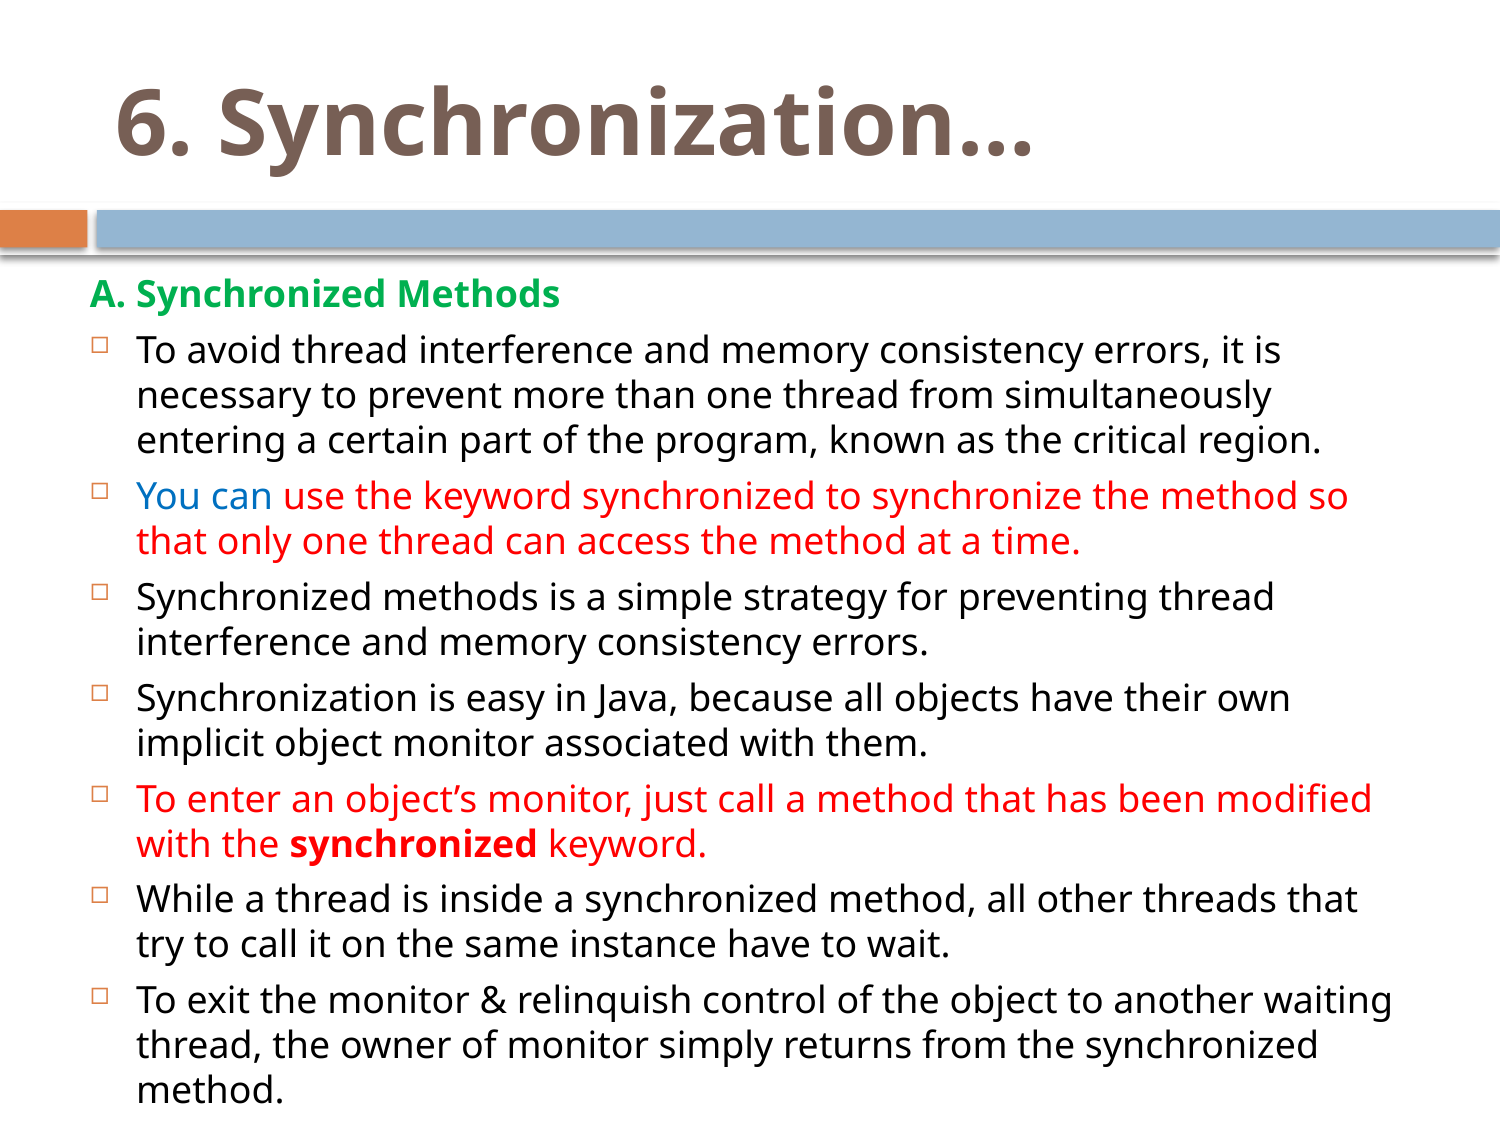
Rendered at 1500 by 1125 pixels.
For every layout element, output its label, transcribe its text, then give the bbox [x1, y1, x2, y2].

list A. Synchronized Methods To avoid thread interference and memory consistency errors, it is necessary to prevent more than one thread from simultaneously entering a certain part of the program, known as the critical region. You can use the keyword synchronized to synchronize the method so that only one thread can access the method at a time. Synchronized methods is a simple strategy for preventing thread interference and memory consistency errors. Synchronization is easy in Java, because all objects have their own implicit object monitor associated with them. To enter an object’s monitor, just call a method that has been modified with the synchronized keyword. While a thread is inside a synchronized method, all other threads that try to call it on the same instance have to wait. To exit the monitor & relinquish control of the object to another waiting thread, the owner of monitor simply returns from the synchronized method. [75, 262, 1425, 1125]
title 6. Synchronization… [100, 37, 1438, 200]
